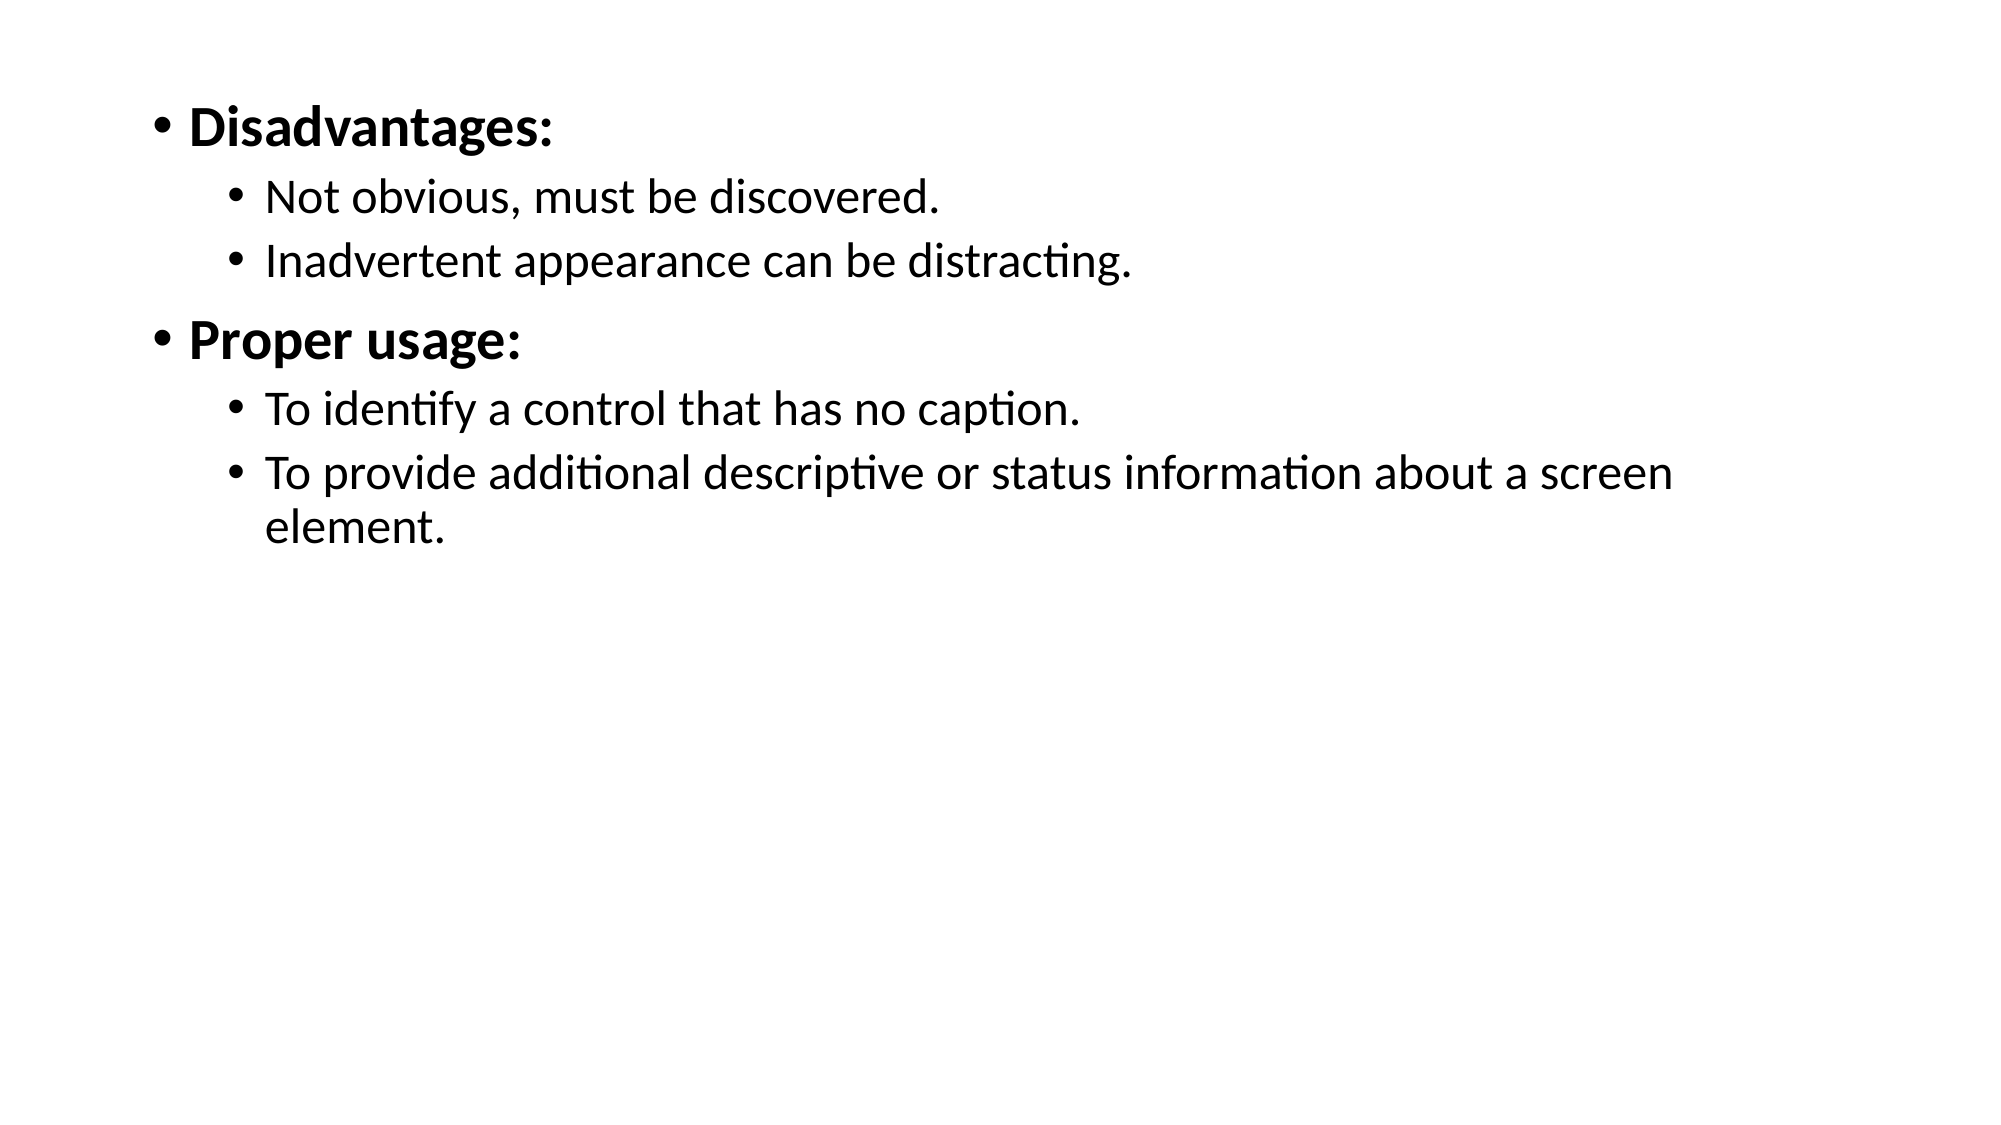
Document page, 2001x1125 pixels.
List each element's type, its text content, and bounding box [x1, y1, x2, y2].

list Disadvantages: Not obvious, must be discovered. Inadvertent appearance can be distracting. Proper usage: To identify a control that has no caption. To provide additional descriptive or status information about a screen element. [137, 89, 1863, 1014]
